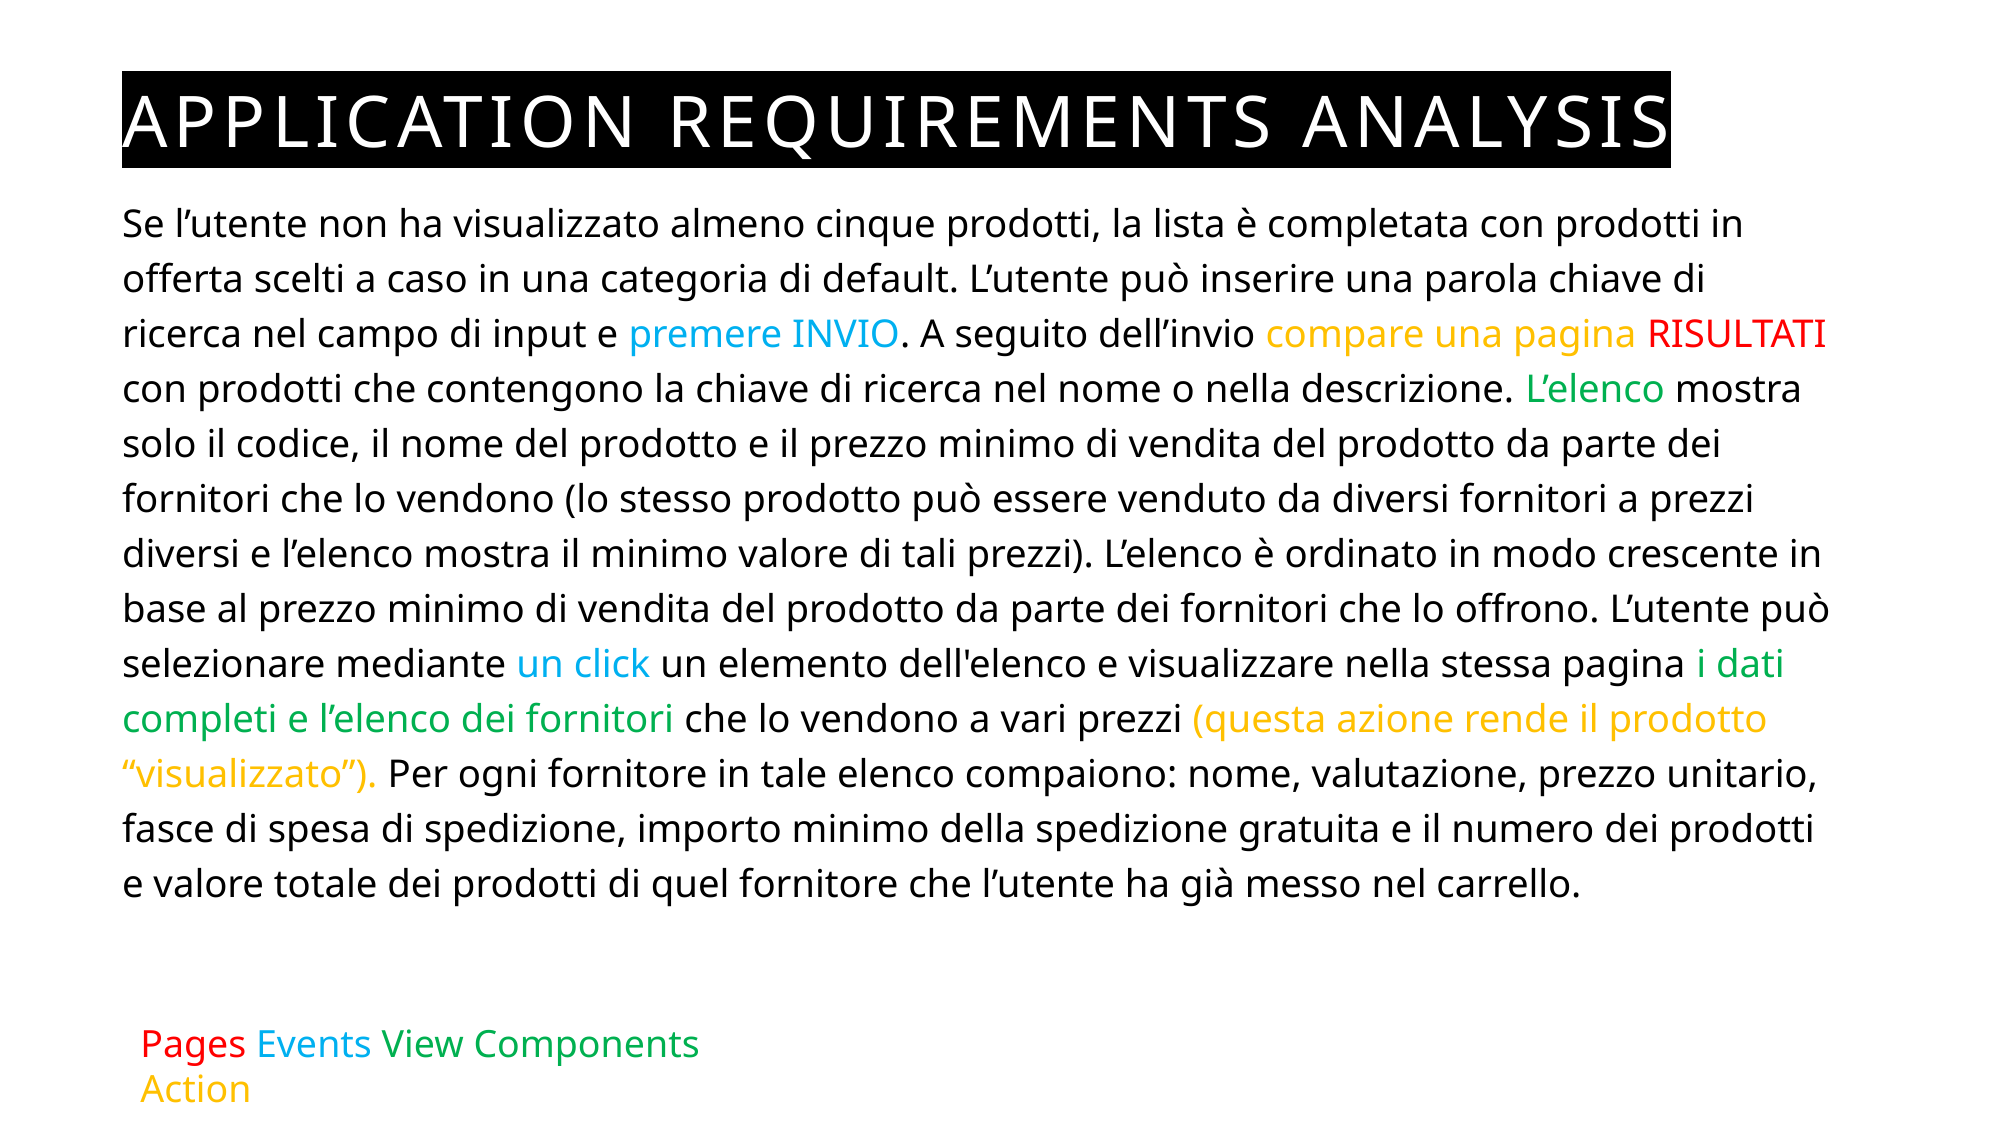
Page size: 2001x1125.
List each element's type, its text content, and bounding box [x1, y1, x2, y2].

list Se l’utente non ha visualizzato almeno cinque prodotti, la lista è completata con prodotti in offerta scelti a caso in una categoria di default. L’utente può inserire una parola chiave di ricerca nel campo di input e premere INVIO. A seguito dell’invio compare una pagina RISULTATI con prodotti che contengono la chiave di ricerca nel nome o nella descrizione. L’elenco mostra solo il codice, il nome del prodotto e il prezzo minimo di vendita del prodotto da parte dei fornitori che lo vendono (lo stesso prodotto può essere venduto da diversi fornitori a prezzi diversi e l’elenco mostra il minimo valore di tali prezzi). L’elenco è ordinato in modo crescente in base al prezzo minimo di vendita del prodotto da parte dei fornitori che lo offrono. L’utente può selezionare mediante un click un elemento dell'elenco e visualizzare nella stessa pagina i dati completi e l’elenco dei fornitori che lo vendono a vari prezzi (questa azione rende il prodotto “visualizzato”). Per ogni fornitore in tale elenco compaiono: nome, valutazione, prezzo unitario, fasce di spesa di spedizione, importo minimo della spedizione gratuita e il numero dei prodotti e valore totale dei prodotti di quel fornitore che l’utente ha già messo nel carrello. [107, 182, 1850, 975]
text_box Pages Events View Components Action [125, 1012, 773, 1118]
title Application Requirements Analysis [107, 51, 1850, 170]
